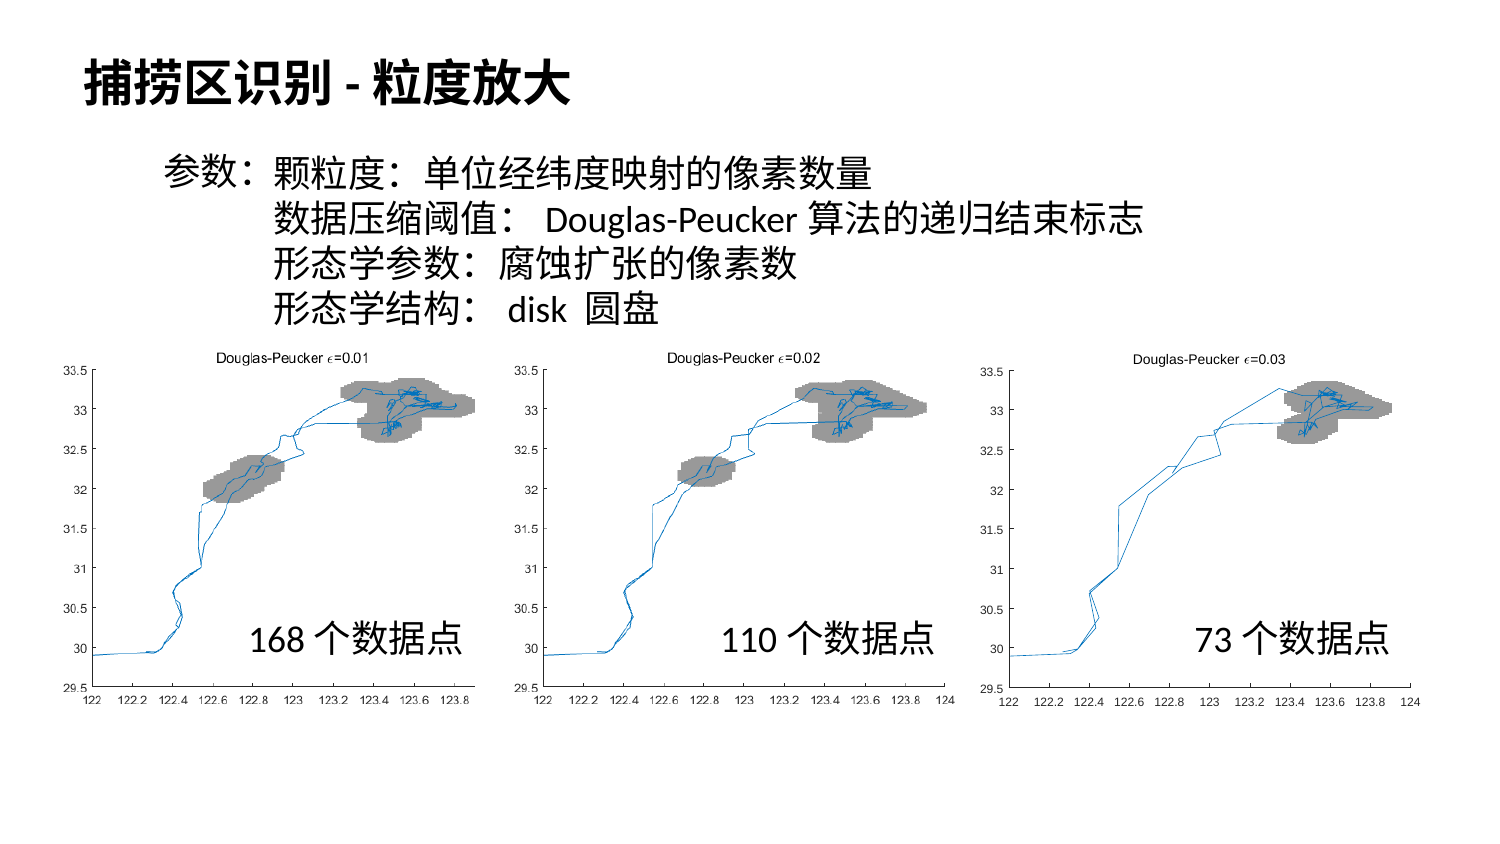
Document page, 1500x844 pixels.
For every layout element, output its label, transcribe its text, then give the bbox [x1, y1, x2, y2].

text_box 参数： [148, 140, 291, 201]
picture [24, 340, 1459, 730]
text_box 捕捞区识别-粒度放大 [68, 43, 588, 119]
